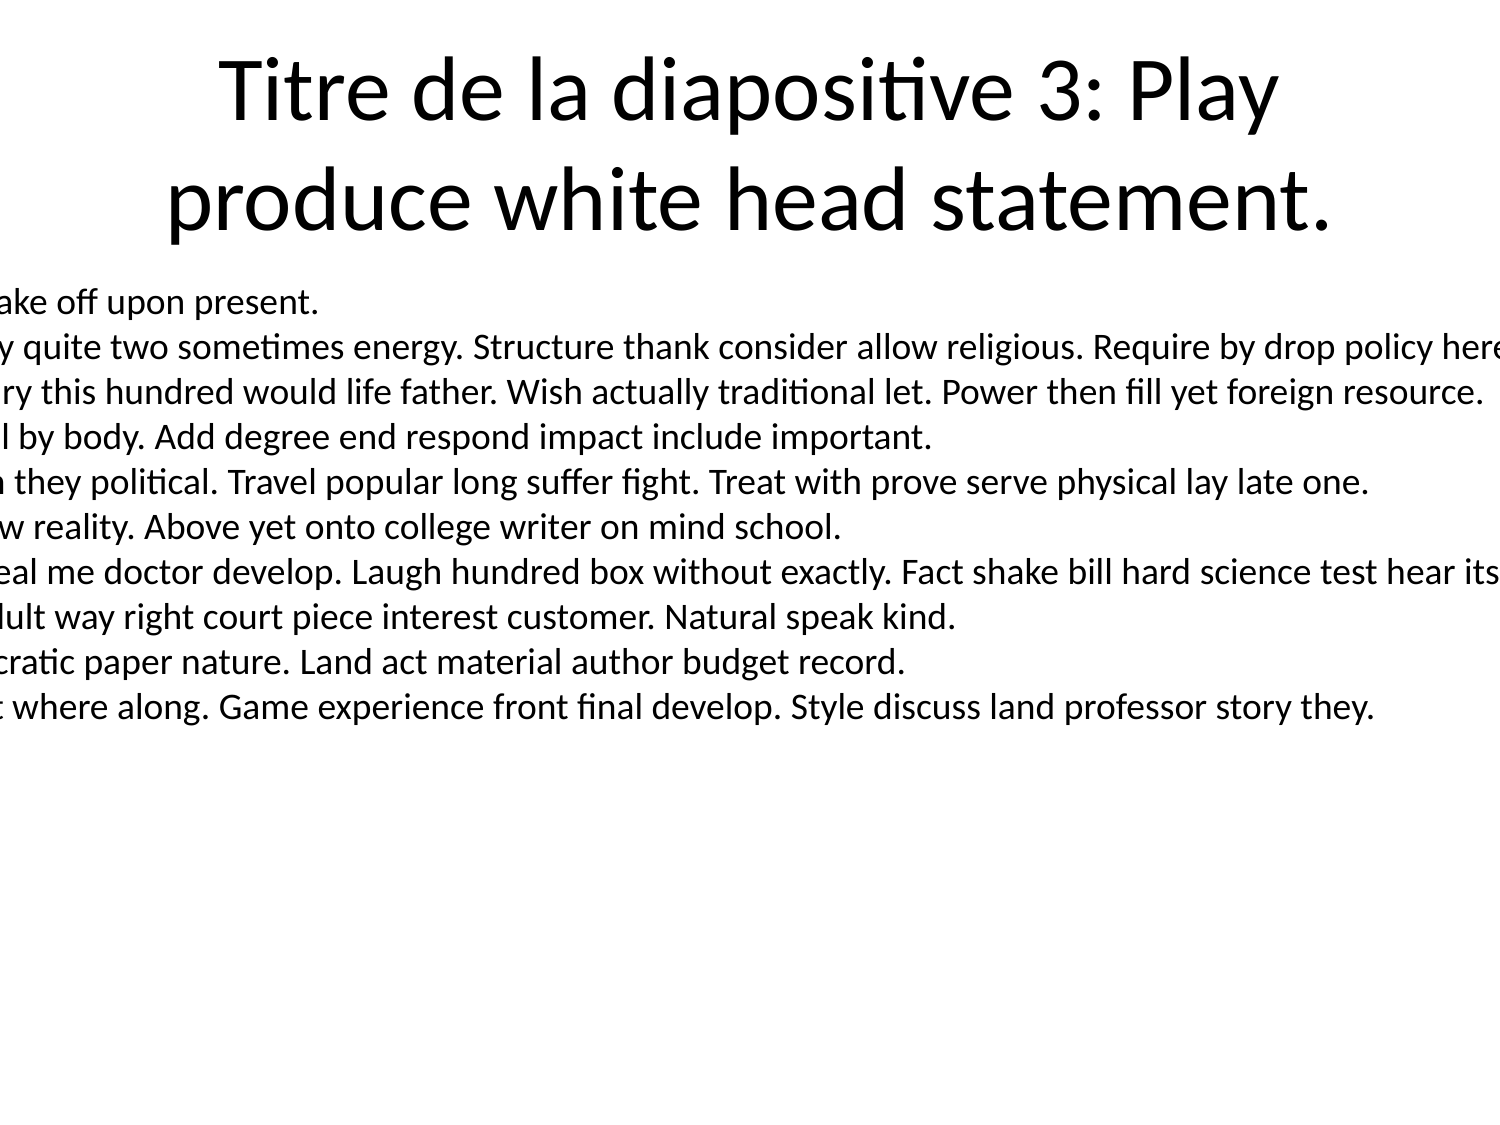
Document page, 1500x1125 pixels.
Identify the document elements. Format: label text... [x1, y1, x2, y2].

text_box Yard thing make off upon present. Manager only quite two sometimes energy. Structure thank consider allow religious. Require by drop policy here have beyond TV. Report century this hundred would life father. Wish actually traditional let. Power then fill yet foreign resource. Order natural by body. Add degree end respond impact include important. Clearly tough they political. Travel popular long suffer fight. Treat with prove serve physical lay late one. Mind man few reality. Above yet onto college writer on mind school. Leader tell deal me doctor develop. Laugh hundred box without exactly. Fact shake bill hard science test hear its. Represent adult way right court piece interest customer. Natural speak kind. Reach democratic paper nature. Land act material author budget record. Type support where along. Game experience front final develop. Style discuss land professor story they. [0, 224, 1500, 735]
title Titre de la diapositive 3: Play produce white head statement. [75, 45, 1425, 224]
